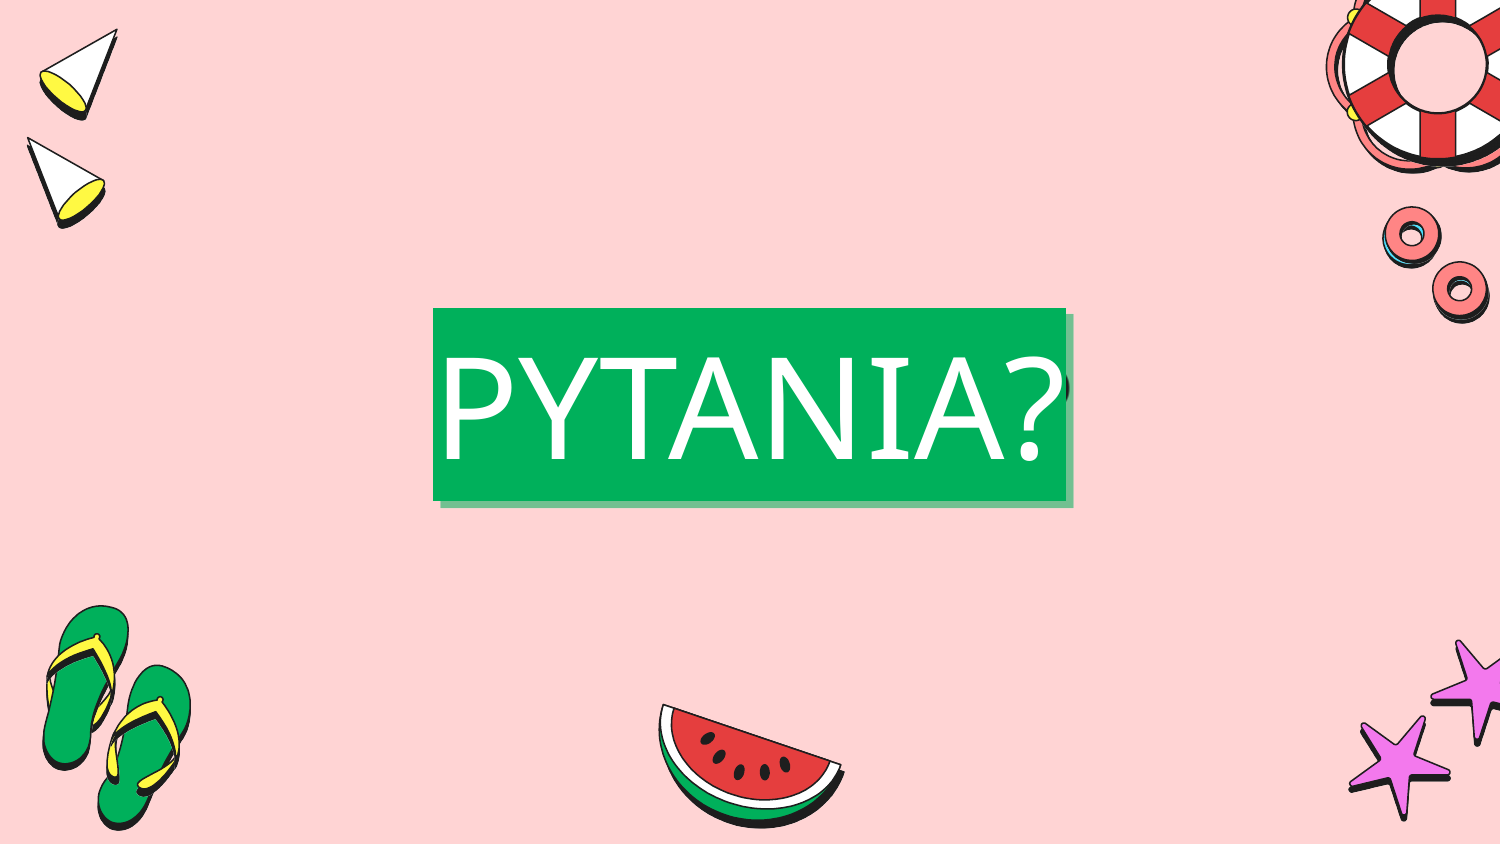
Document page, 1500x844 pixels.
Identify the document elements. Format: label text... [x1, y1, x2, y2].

title PYTANIA? [234, 150, 1266, 657]
